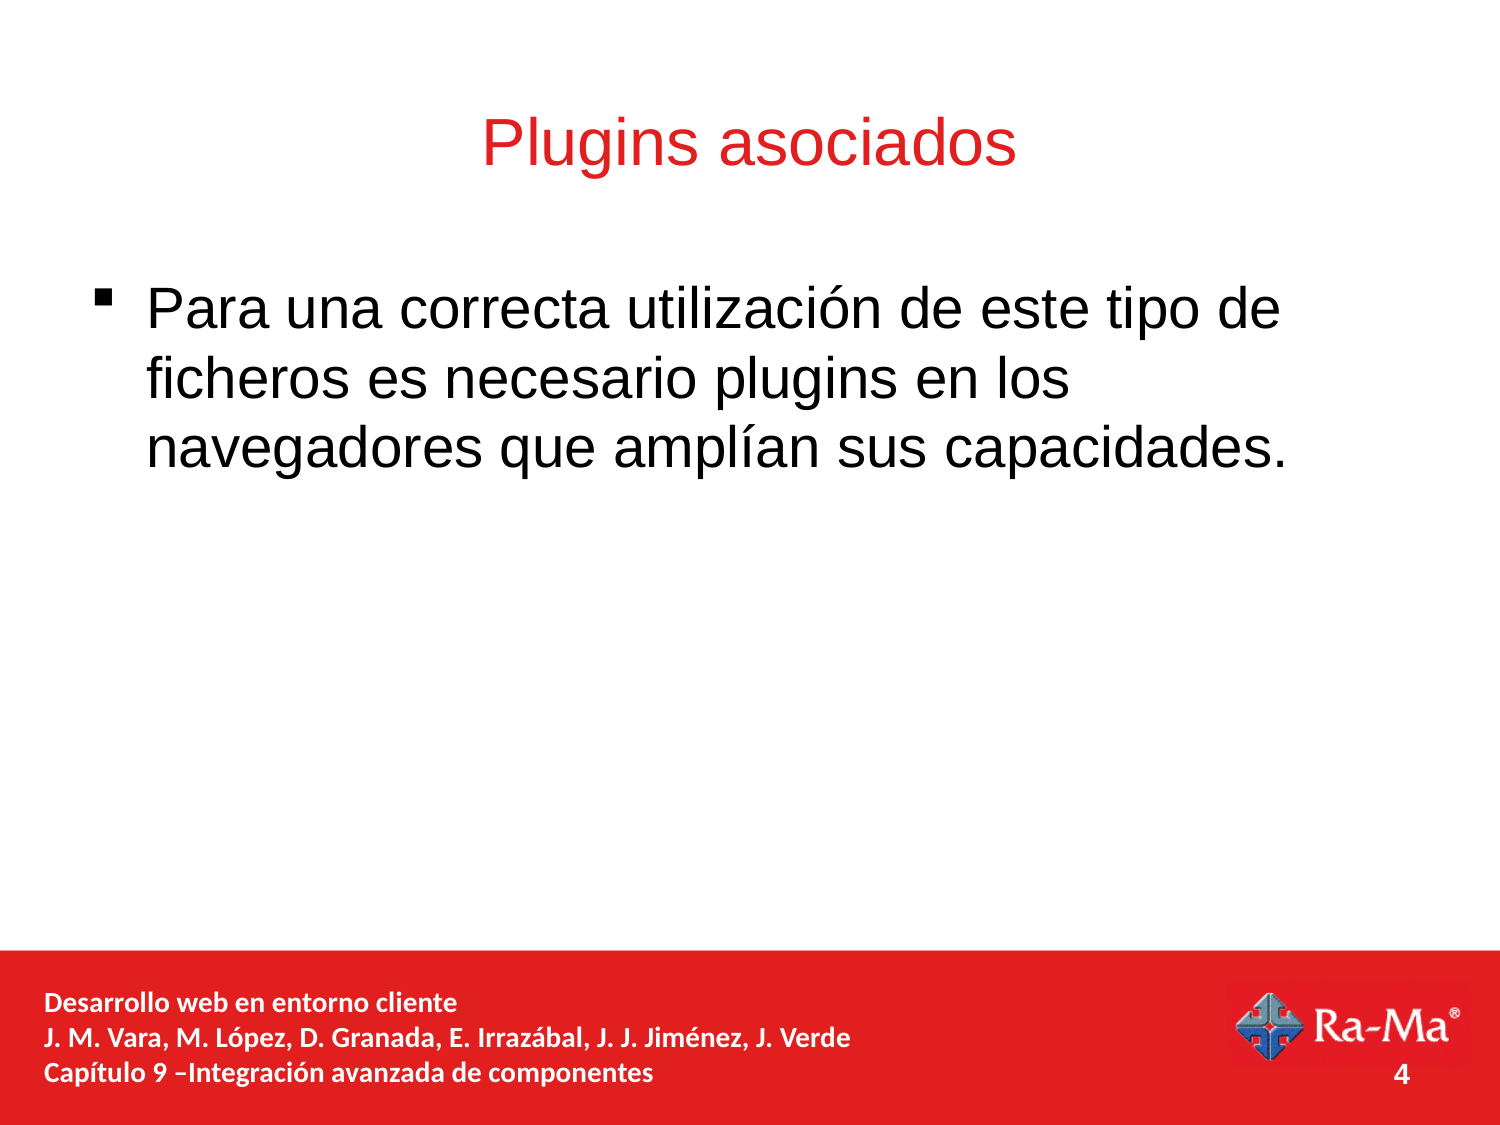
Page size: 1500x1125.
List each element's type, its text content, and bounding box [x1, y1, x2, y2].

picture [0, 0, 1500, 1125]
list Para una correcta utilización de este tipo de ficheros es necesario plugins en los navegadores que amplían sus capacidades. [75, 262, 1425, 929]
footer Desarrollo web en entorno cliente J. M. Vara, M. López, D. Granada, E. Irrazábal, J. J. Jiménez, J. Verde Capítulo 9 –Integración avanzada de componentes [29, 975, 1058, 1099]
title Plugins asociados [75, 45, 1425, 233]
slide_number 4 [1074, 1042, 1425, 1103]
